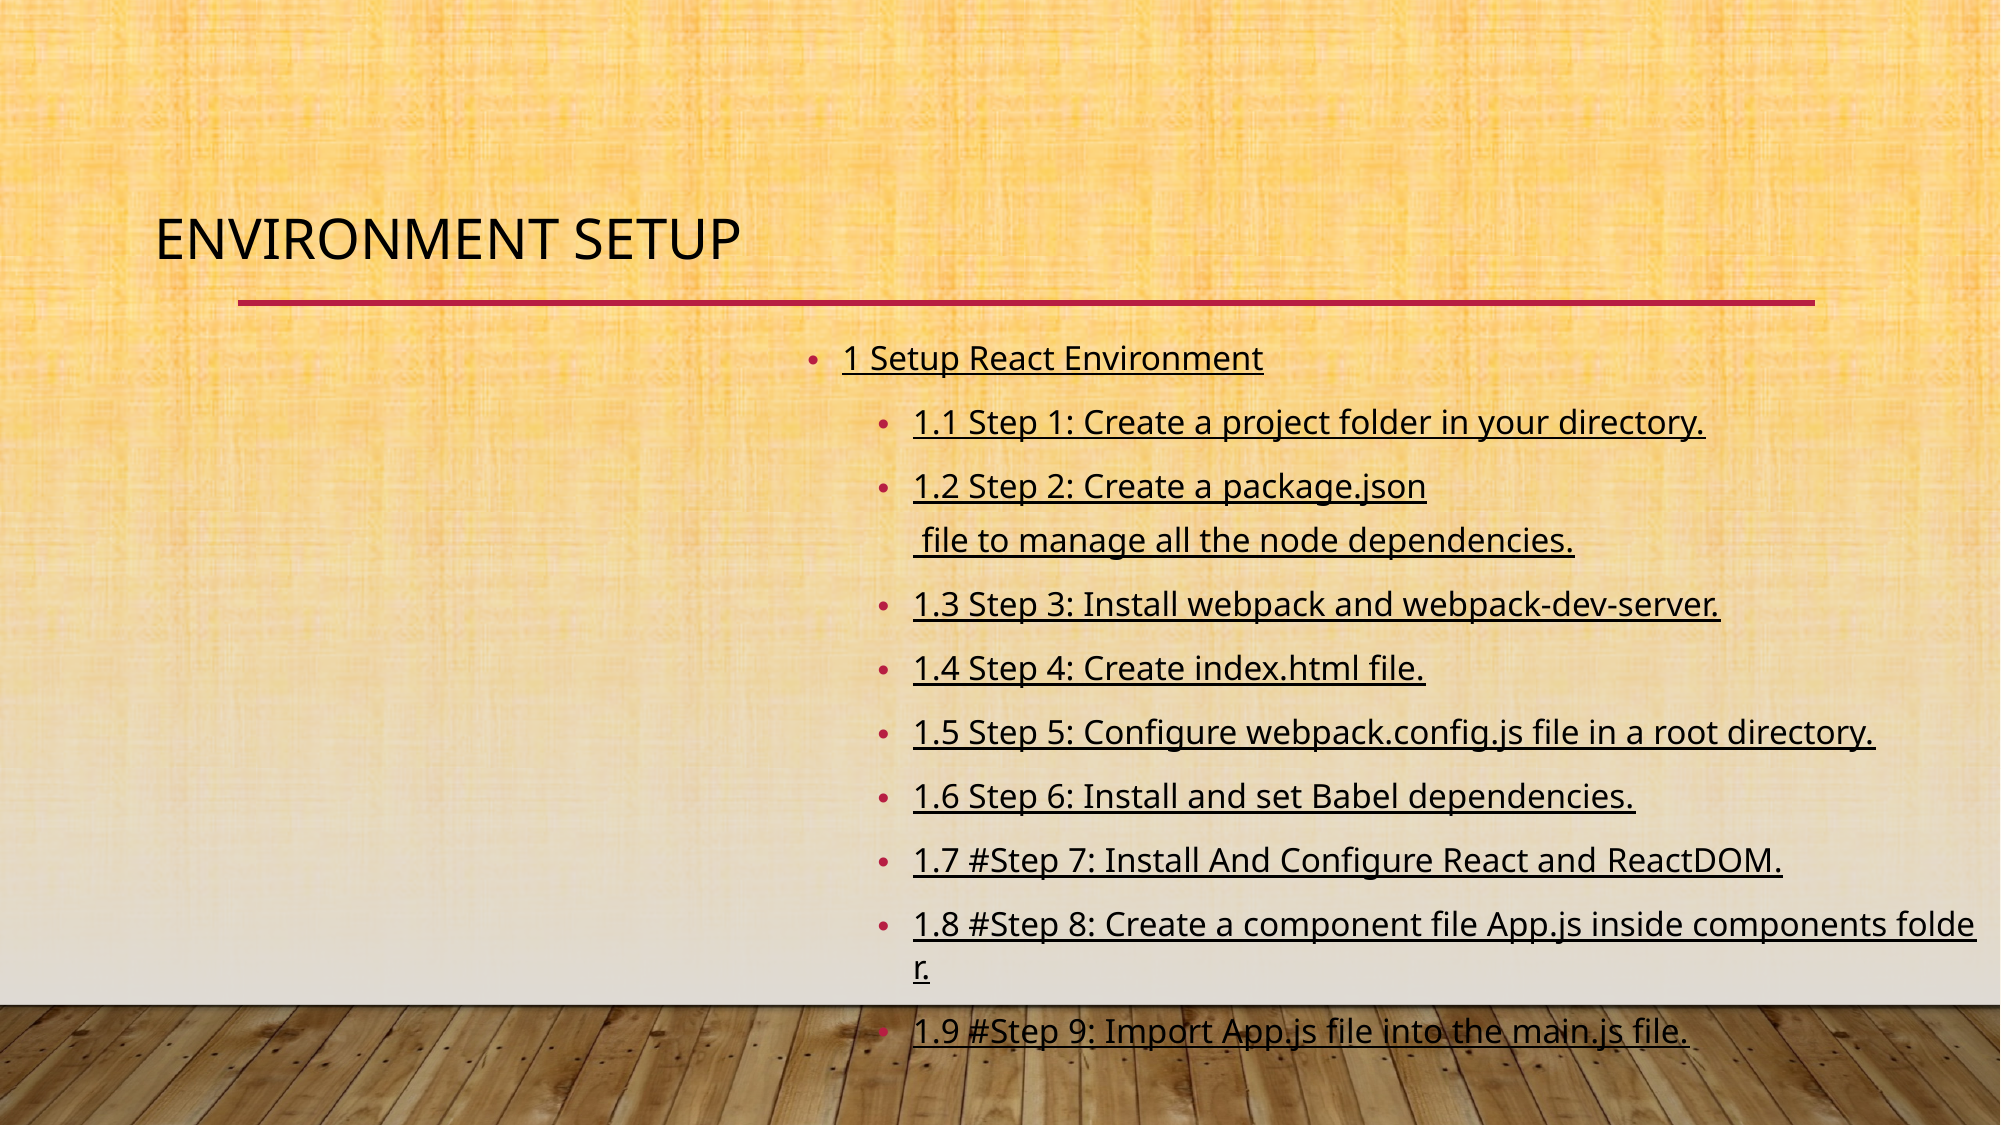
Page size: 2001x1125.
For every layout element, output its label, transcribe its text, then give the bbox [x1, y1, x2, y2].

picture [0, 1005, 2001, 1125]
list 1 Setup React Environment 1.1 Step 1: Create a project folder in your directory. 1.2 Step 2: Create a package.json file to manage all the node dependencies. 1.3 Step 3: Install webpack and webpack-dev-server. 1.4 Step 4: Create index.html file. 1.5 Step 5: Configure webpack.config.js file in a root directory. 1.6 Step 6: Install and set Babel dependencies. 1.7 #Step 7: Install And Configure React and ReactDOM. 1.8 #Step 8: Create a component file App.js inside components folder. 1.9 #Step 9: Import App.js file into the main.js file. [792, 320, 2000, 1027]
title Environment Setup [139, 203, 904, 349]
picture [0, 0, 2001, 396]
